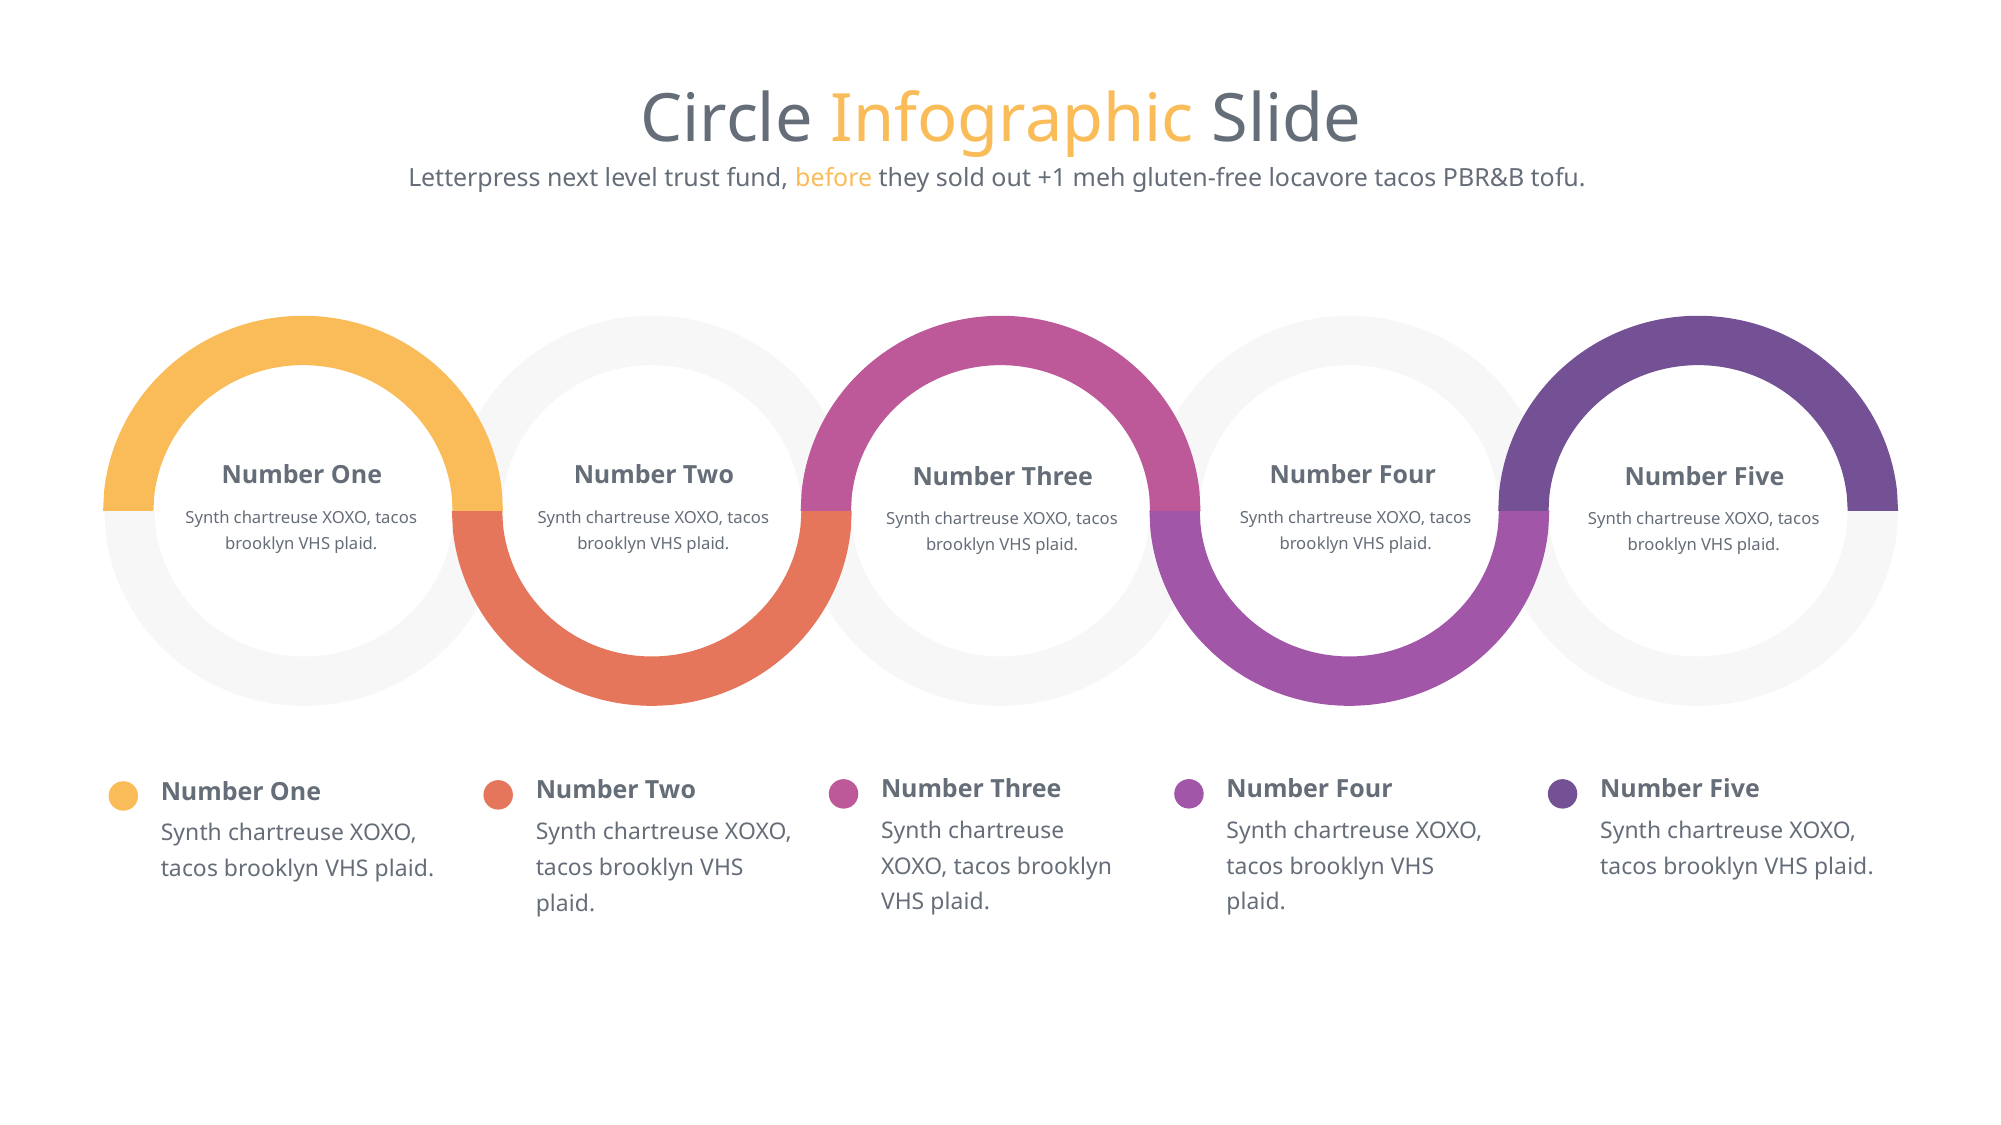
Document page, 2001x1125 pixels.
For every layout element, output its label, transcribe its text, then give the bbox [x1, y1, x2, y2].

text_box [103, 509, 478, 707]
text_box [828, 776, 1137, 921]
text_box [1497, 314, 1900, 512]
text_box [826, 523, 1175, 707]
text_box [1577, 463, 1831, 570]
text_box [526, 462, 781, 569]
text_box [1228, 462, 1483, 569]
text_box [1174, 776, 1499, 921]
text_box Letterpress next level trust fund, before they sold out +1 meh gluten-free locavore tacos PBR&B tofu. [393, 154, 1609, 199]
text_box Circle Infographic Slide [381, 66, 1621, 162]
text_box [102, 314, 505, 512]
text_box [1175, 314, 1524, 499]
text_box [450, 509, 853, 707]
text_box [108, 778, 461, 922]
text_box [1524, 512, 1900, 707]
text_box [875, 463, 1129, 570]
text_box [477, 314, 826, 503]
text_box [174, 462, 429, 569]
text_box [1148, 509, 1551, 707]
text_box [799, 314, 1202, 512]
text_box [483, 777, 806, 922]
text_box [1547, 776, 1880, 918]
